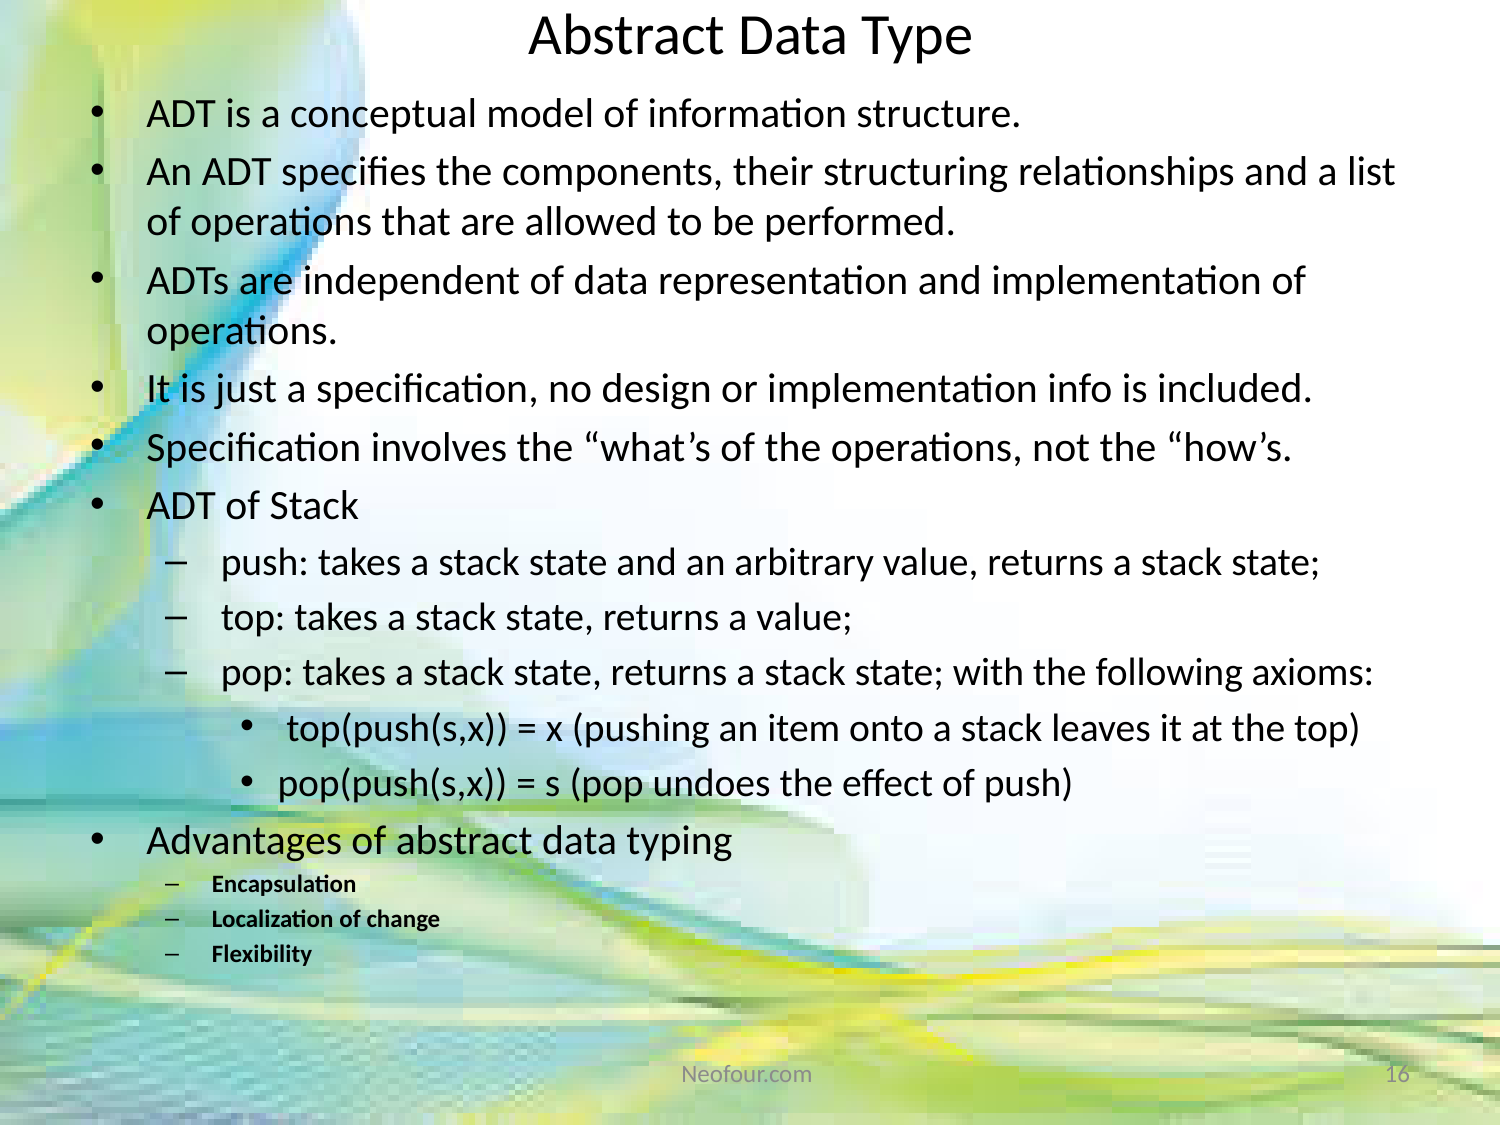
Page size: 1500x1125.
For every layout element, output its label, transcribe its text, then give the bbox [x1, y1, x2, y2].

list ADT is a conceptual model of information structure. An ADT specifies the components, their structuring relationships and a list of operations that are allowed to be performed. ADTs are independent of data representation and implementation of operations. It is just a specification, no design or implementation info is included. Specification involves the “what’s of the operations, not the “how’s. ADT of Stack push: takes a stack state and an arbitrary value, returns a stack state; top: takes a stack state, returns a value; pop: takes a stack state, returns a stack state; with the following axioms: top(push(s,x)) = x (pushing an item onto a stack leaves it at the top) pop(push(s,x)) = s (pop undoes the effect of push) Advantages of abstract data typing Encapsulation Localization of change Flexibility [75, 78, 1425, 1005]
slide_number 16 [1074, 1042, 1425, 1103]
picture [0, 0, 1500, 1125]
footer Neofour.com [512, 1042, 988, 1103]
title Abstract Data Type [76, 30, 1425, 78]
